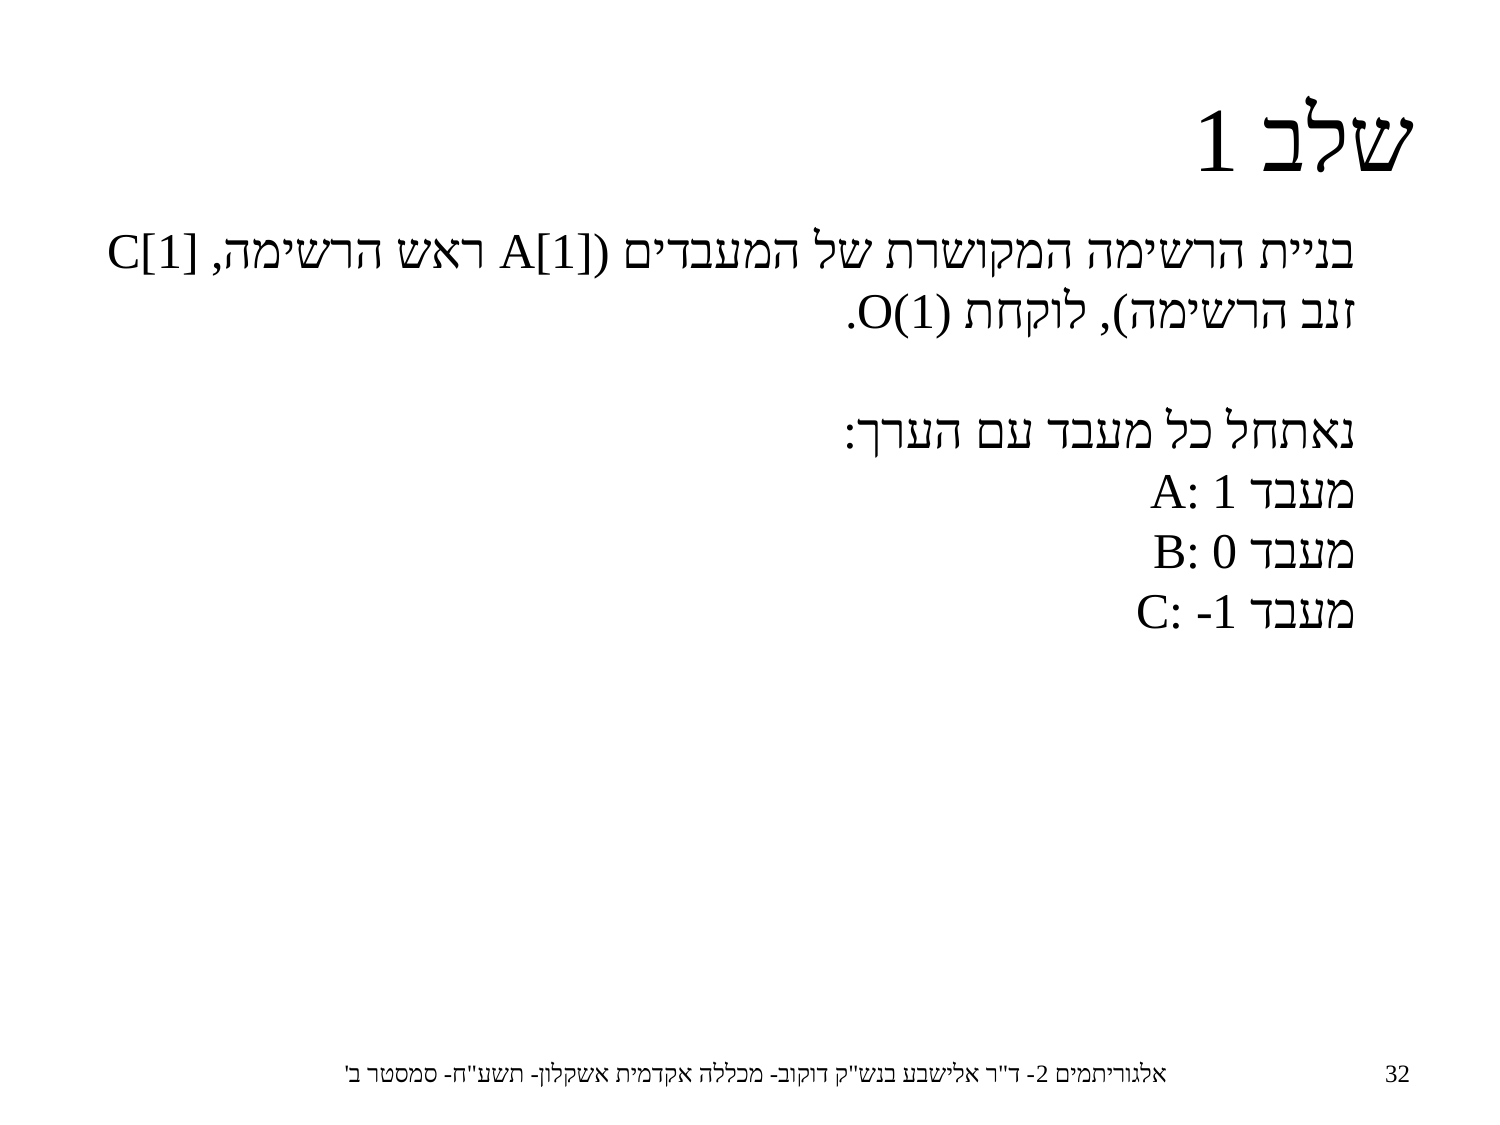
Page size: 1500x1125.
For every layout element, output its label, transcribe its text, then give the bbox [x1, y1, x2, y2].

footer אלגוריתמים 2- ד"ר אלישבע בנש"ק דוקוב- מכללה אקדמית אשקלון- תשע"ח- סמסטר ב' [304, 1042, 1207, 1103]
text_box שלב 1 [58, 46, 1430, 222]
slide_number 32 [1207, 1042, 1425, 1103]
text_box בניית הרשימה המקושרת של המעבדים (A[1] ראש הרשימה, C[1] זנב הרשימה), לוקחת O(1). נאתחל כל מעבד עם הערך: מעבד A: 1 מעבד B: 0 מעבד C: -1 [81, 210, 1371, 646]
